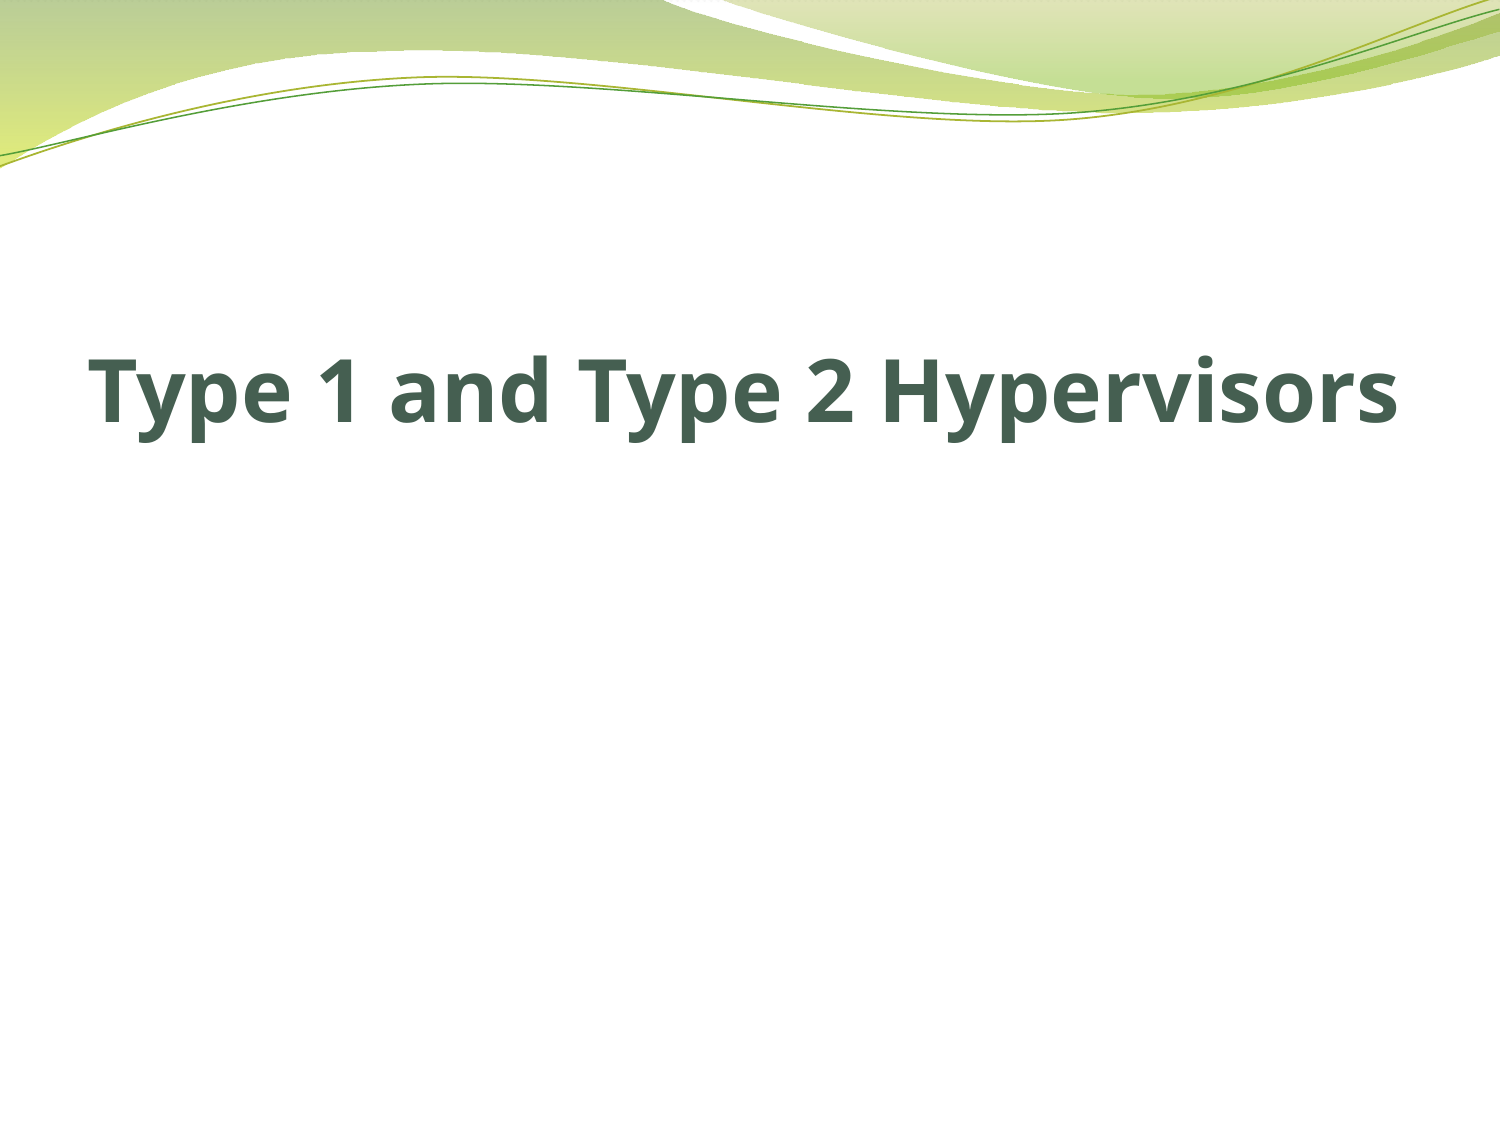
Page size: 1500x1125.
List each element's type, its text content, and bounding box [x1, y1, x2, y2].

title Type 1 and Type 2 Hypervisors [86, 216, 1410, 440]
